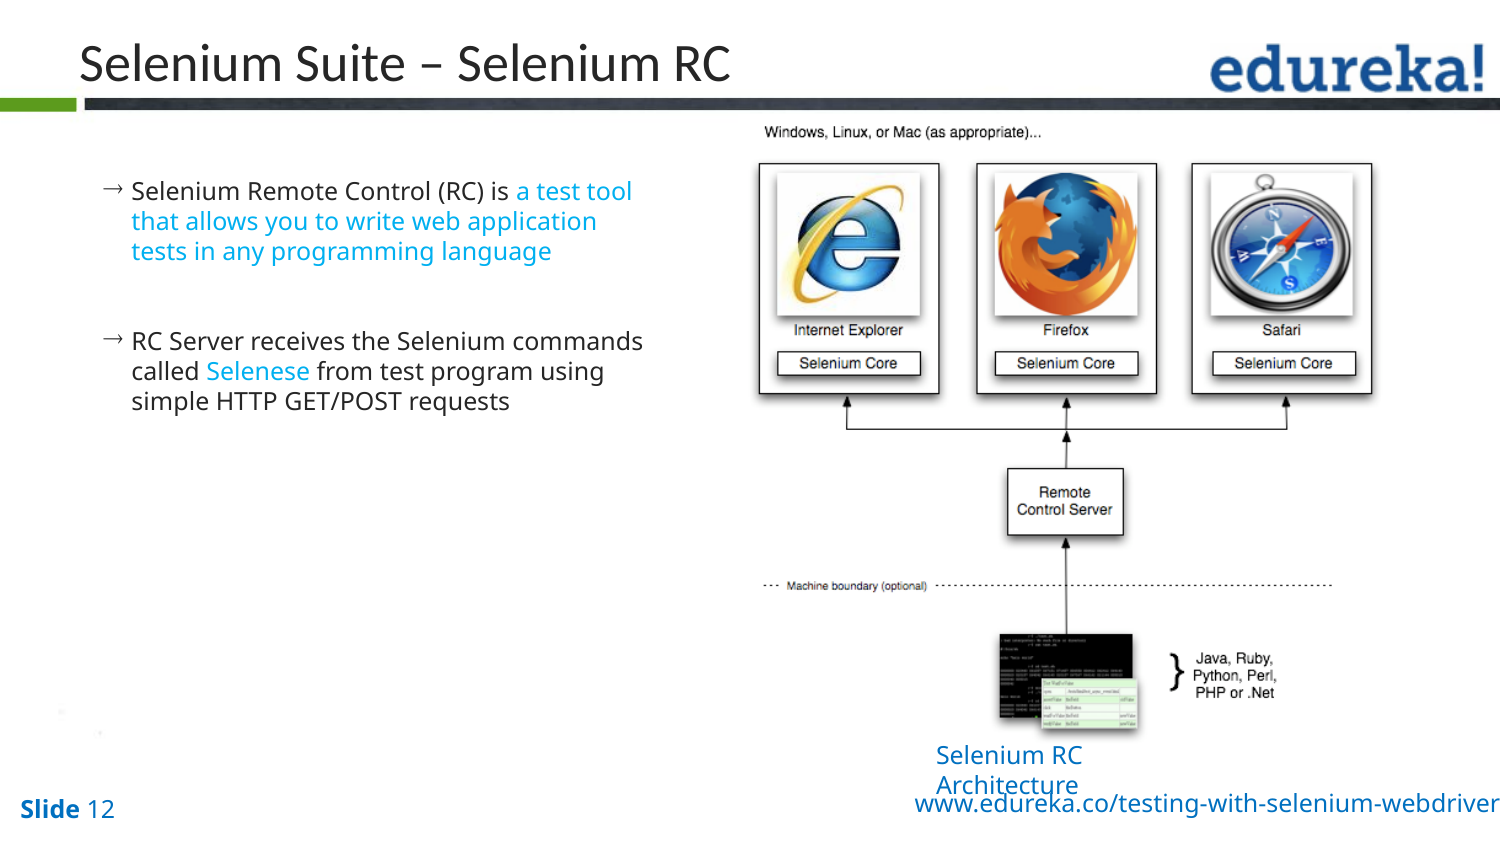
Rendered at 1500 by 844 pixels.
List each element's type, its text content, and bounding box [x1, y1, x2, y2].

text_box Selenium Remote Control (RC) is a test tool that allows you to write web application tests in any programming language RC Server receives the Selenium commands called Selenese from test program using simple HTTP GET/POST requests [88, 138, 668, 453]
text_box Selenium RC Architecture [921, 754, 1241, 807]
picture [0, 0, 1500, 844]
text_box Selenium Suite – Selenium RC [64, 20, 967, 92]
